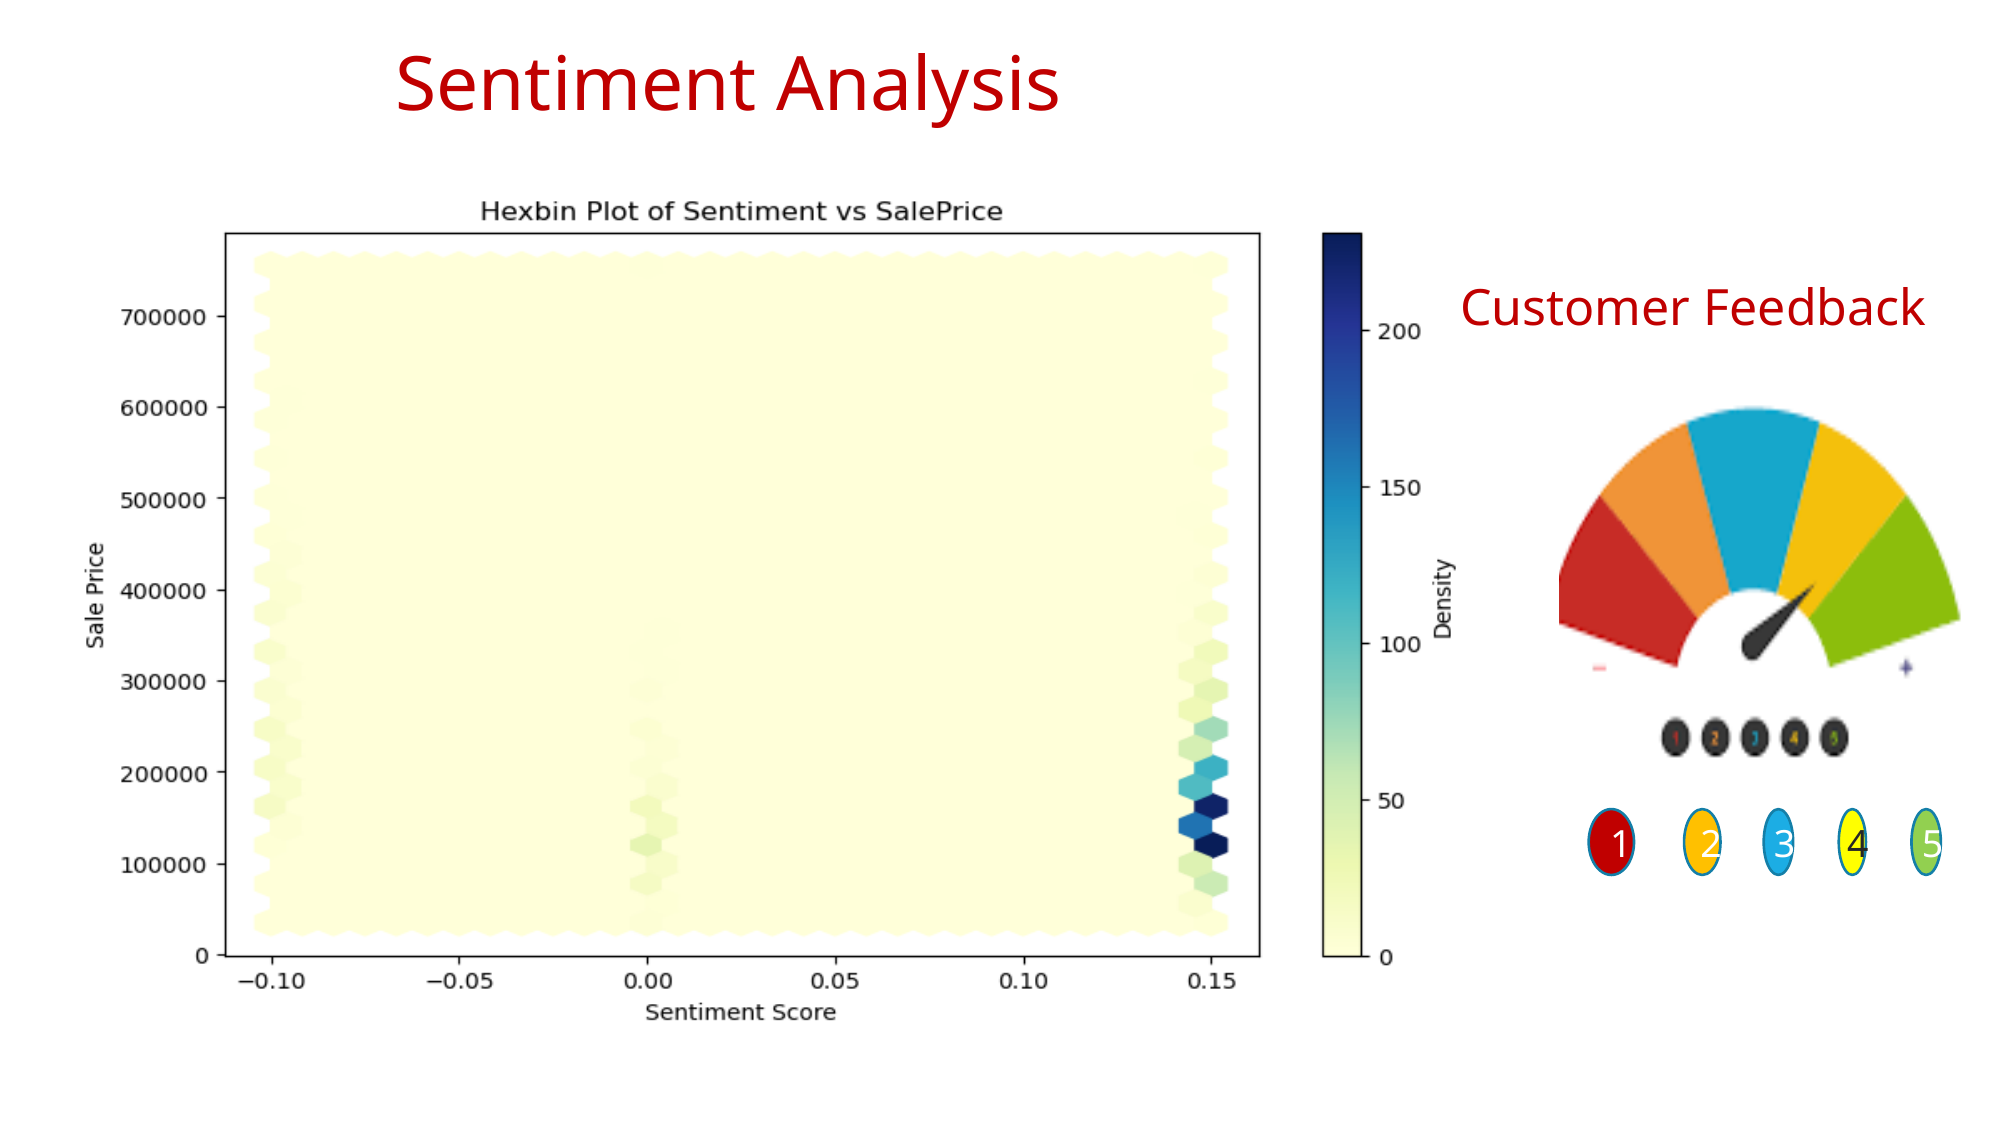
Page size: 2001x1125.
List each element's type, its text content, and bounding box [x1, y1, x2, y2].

text_box 4 [1837, 807, 1868, 877]
picture [1558, 404, 1969, 779]
text_box 2 [1682, 807, 1722, 877]
text_box 5 [1910, 807, 1943, 877]
text_box Customer Feedback [1475, 268, 2000, 343]
text_box 3 [1762, 807, 1795, 877]
text_box 1 [1587, 807, 1636, 877]
text_box Sentiment Analysis [262, 35, 1265, 126]
picture [70, 186, 1471, 1039]
